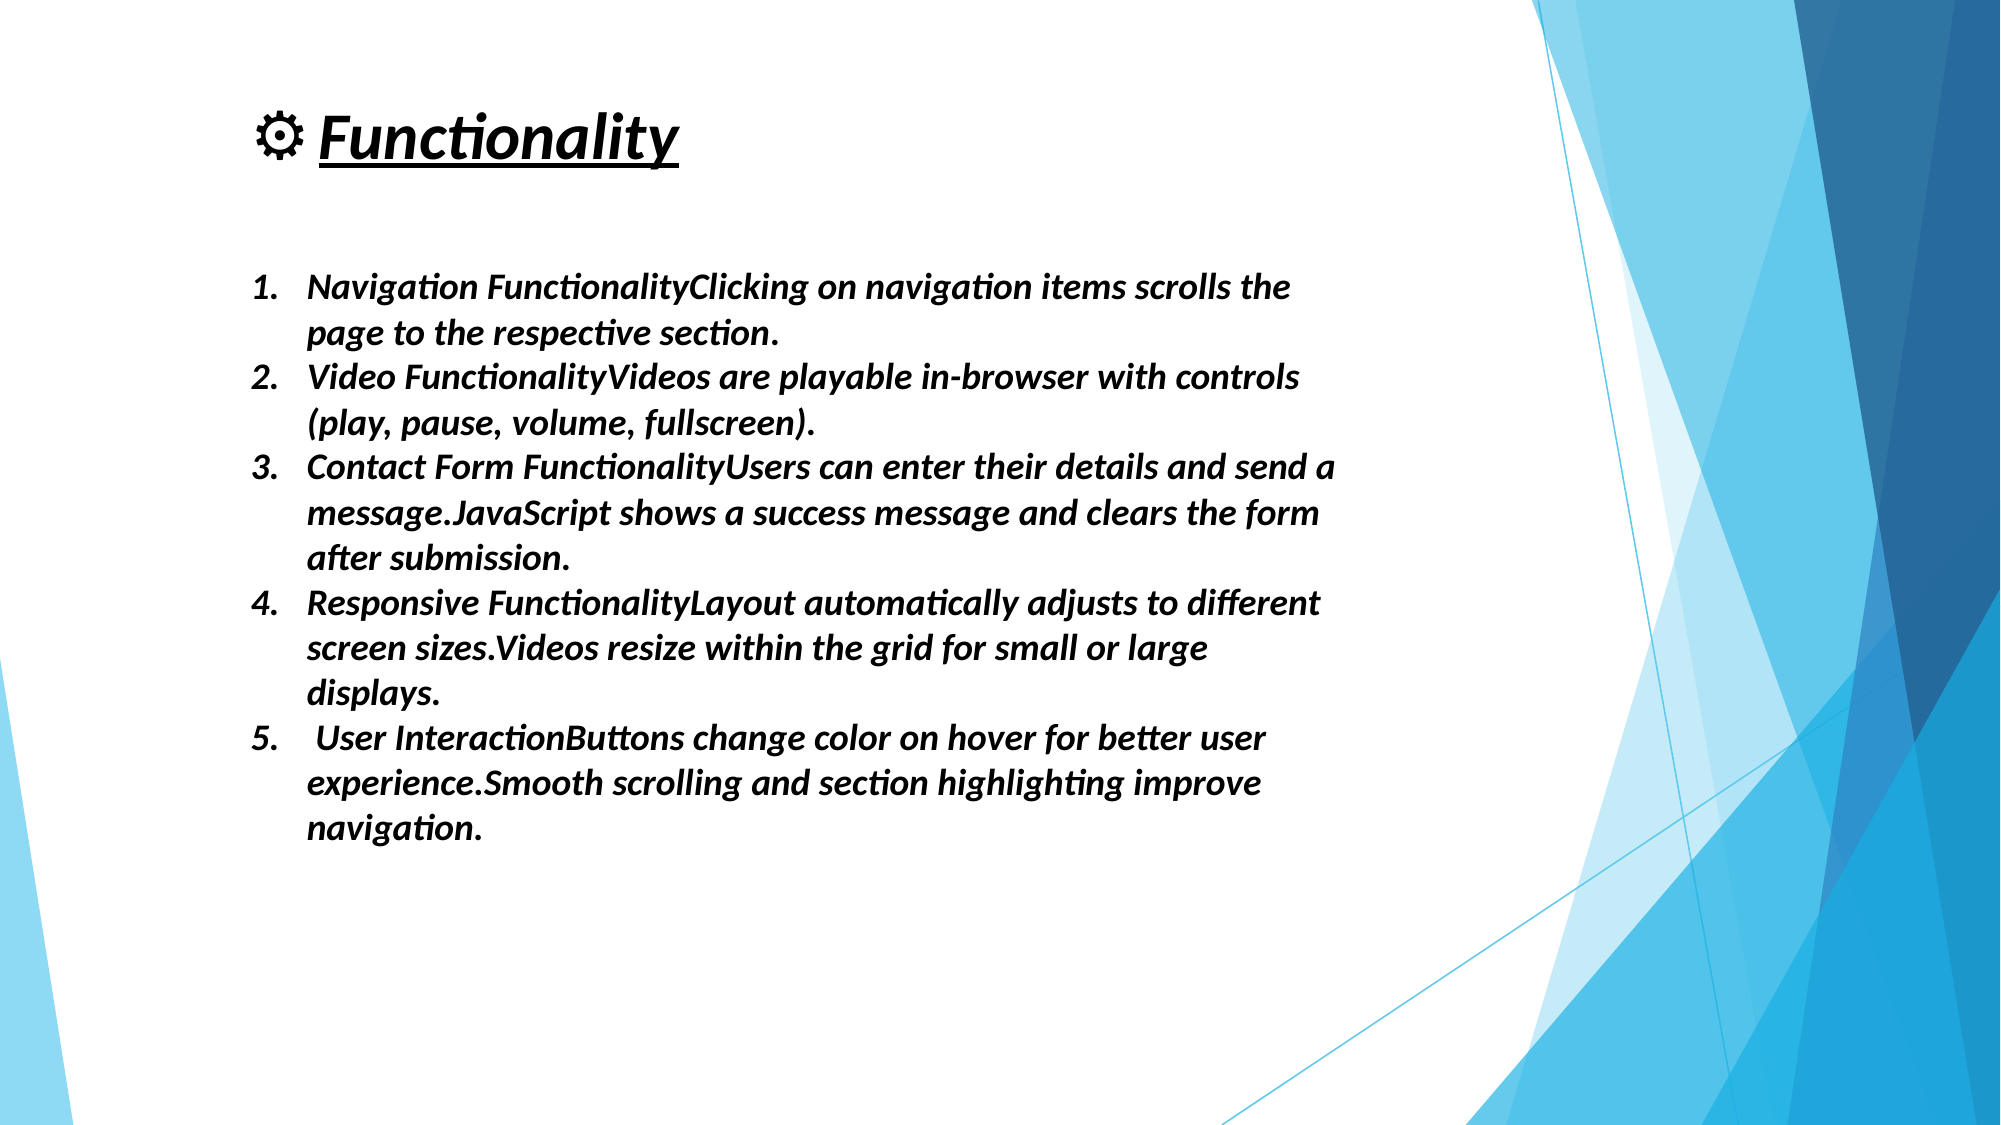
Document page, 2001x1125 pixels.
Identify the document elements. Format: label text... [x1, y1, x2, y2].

text_box ⚙️ Functionality Navigation FunctionalityClicking on navigation items scrolls the page to the respective section. Video FunctionalityVideos are playable in-browser with controls (play, pause, volume, fullscreen). Contact Form FunctionalityUsers can enter their details and send a message.JavaScript shows a success message and clears the form after submission. Responsive FunctionalityLayout automatically adjusts to different screen sizes.Videos resize within the grid for small or large displays. User InteractionButtons change color on hover for better user experience.Smooth scrolling and section highlighting improve navigation. [235, 85, 1357, 855]
